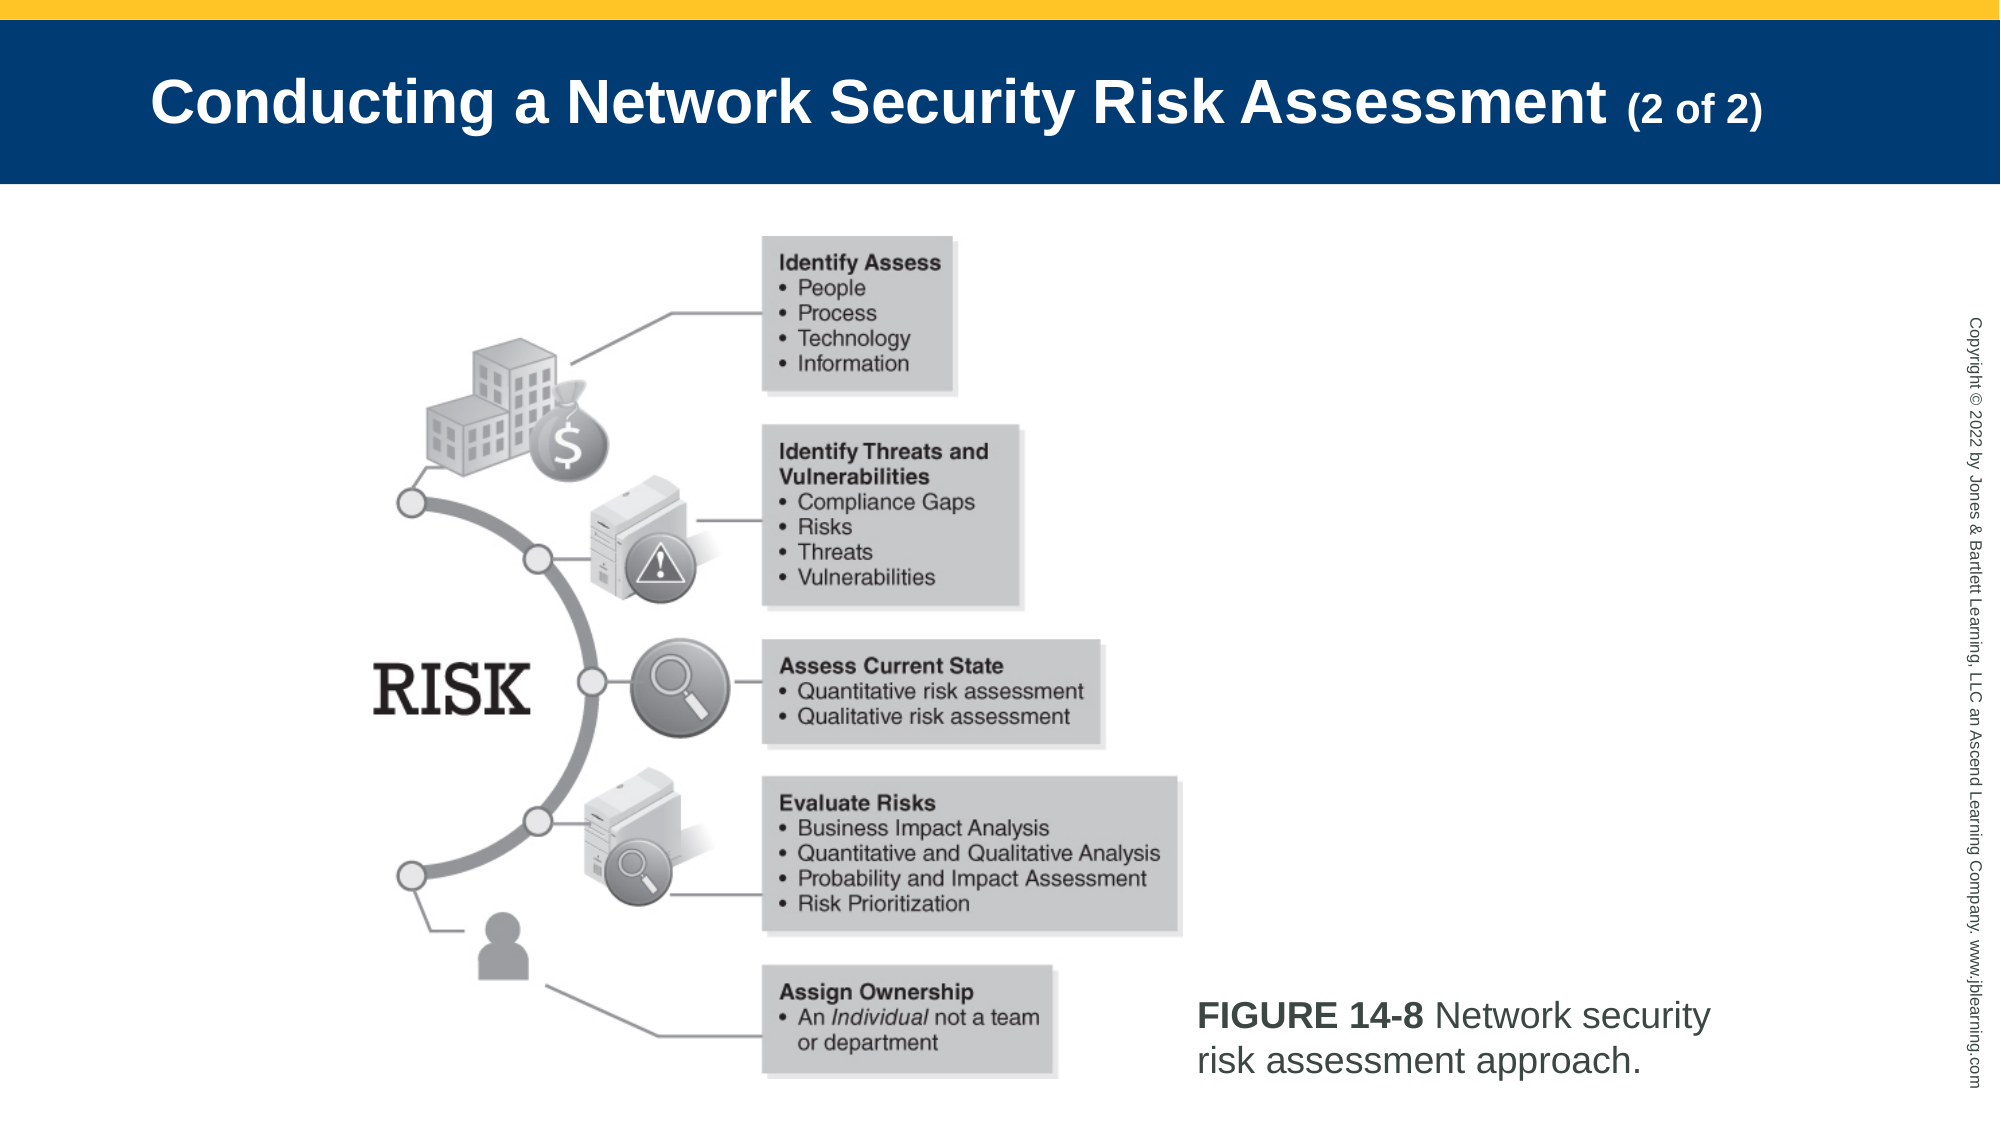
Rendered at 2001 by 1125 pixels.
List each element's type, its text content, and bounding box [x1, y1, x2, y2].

picture [373, 236, 1183, 1080]
list FIGURE 14-8 Network security risk assessment approach. [1183, 983, 1738, 1079]
title Conducting a Network Security Risk Assessment (2 of 2) [0, 19, 2000, 185]
